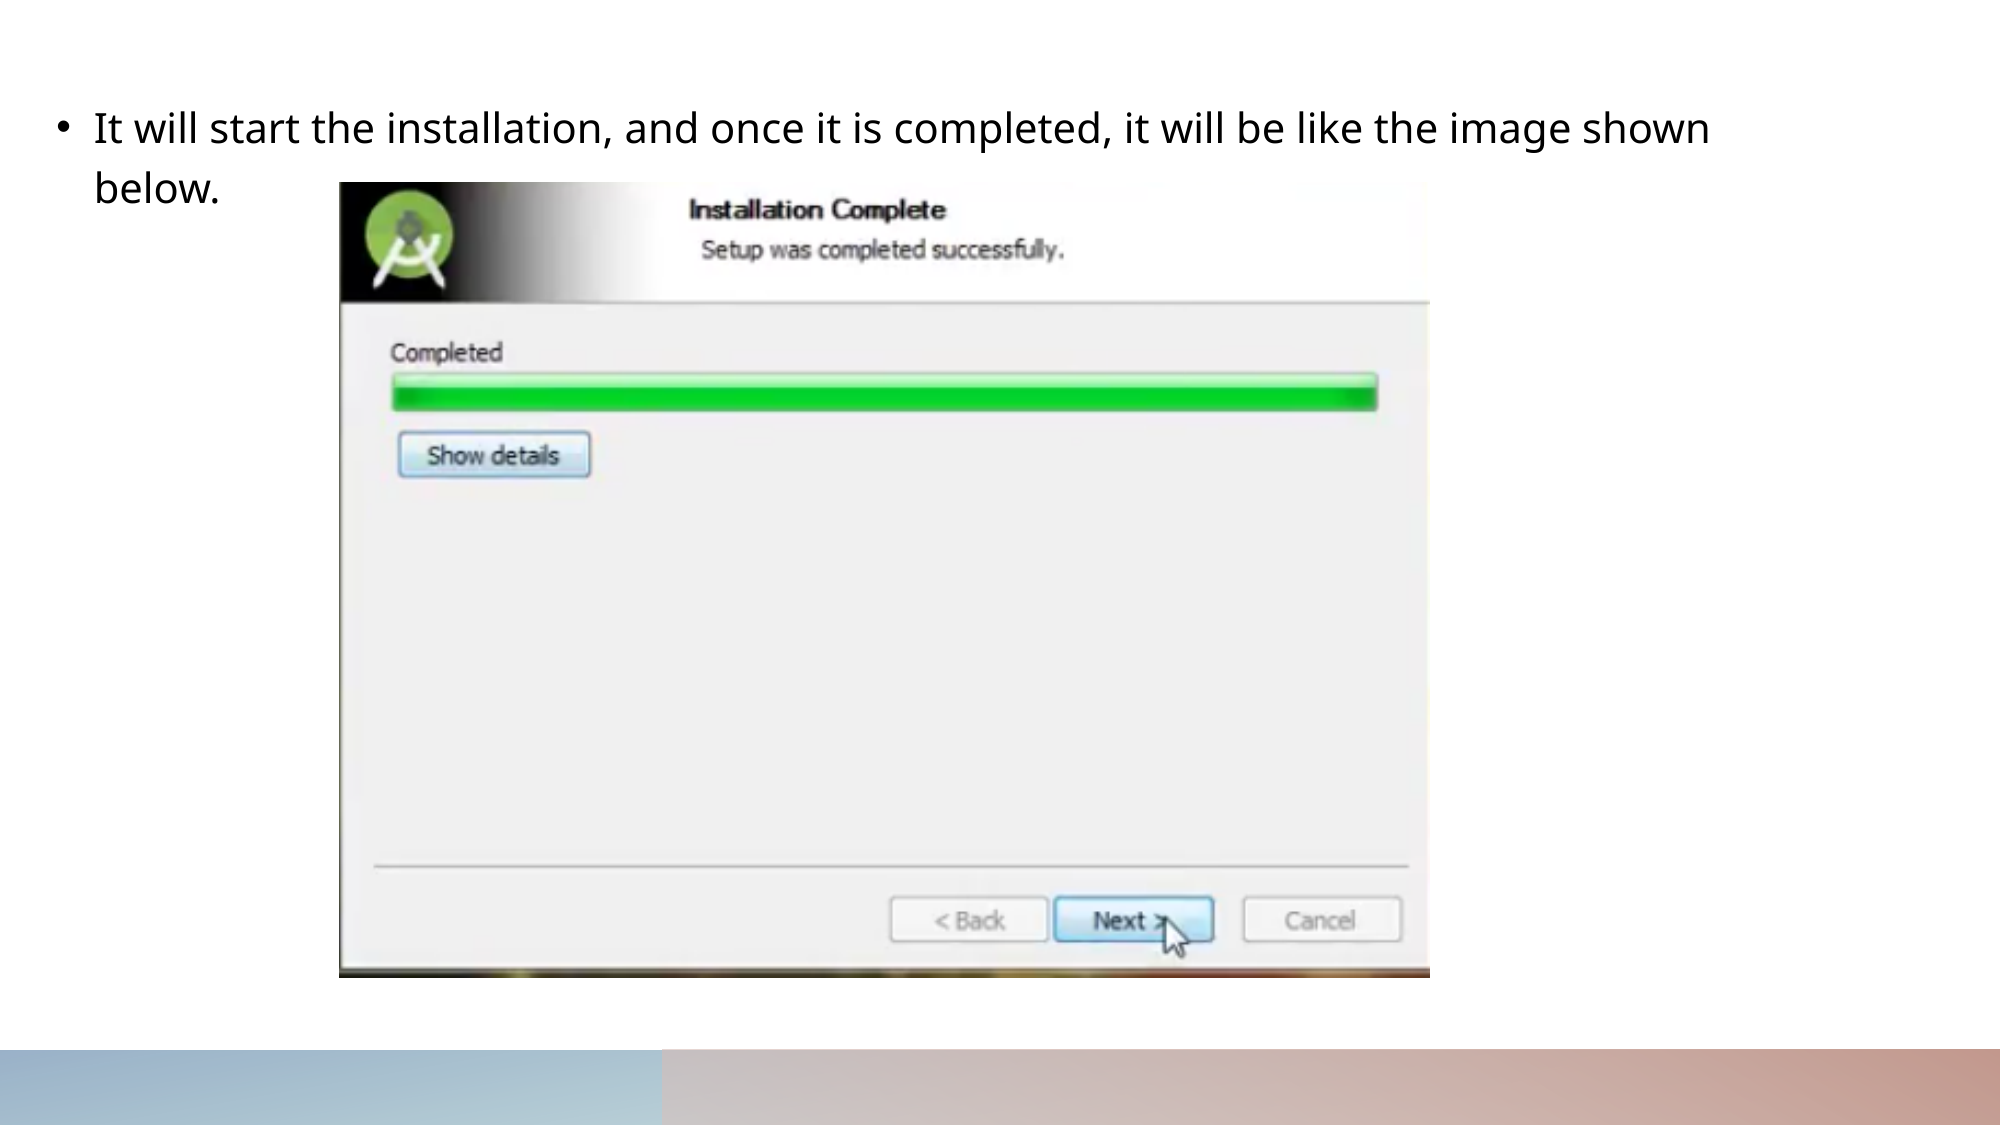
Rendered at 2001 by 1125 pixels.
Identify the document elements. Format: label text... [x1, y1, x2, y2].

picture [339, 182, 1430, 978]
list It will start the installation, and once it is completed, it will be like the image shown below. [56, 91, 1737, 741]
